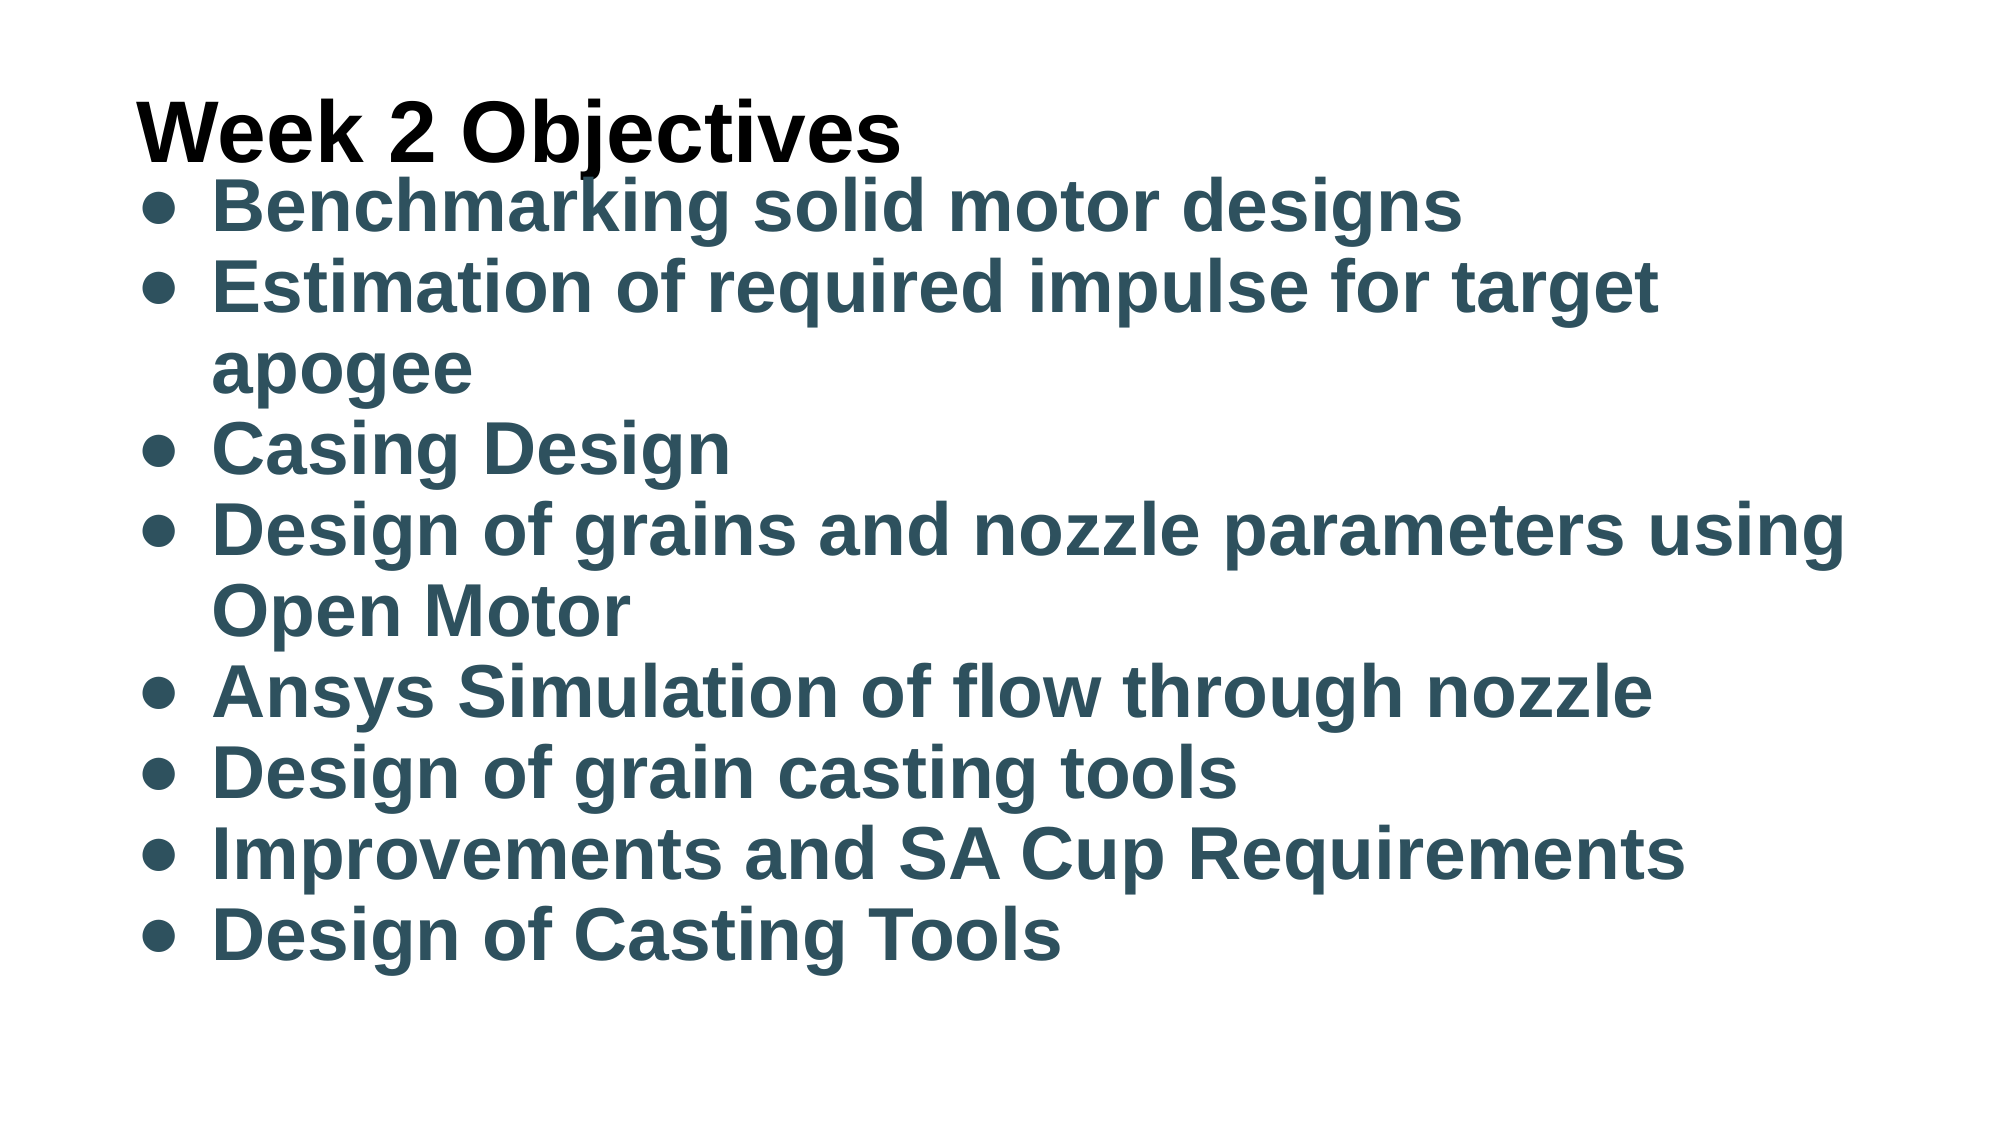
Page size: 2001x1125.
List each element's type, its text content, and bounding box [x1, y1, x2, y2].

list Benchmarking solid motor designs Estimation of required impulse for target apogee Casing Design Design of grains and nozzle parameters using Open Motor Ansys Simulation of flow through nozzle Design of grain casting tools Improvements and SA Cup Requirements Design of Casting Tools [136, 167, 1867, 1092]
title Week 2 Objectives [136, 86, 1867, 166]
